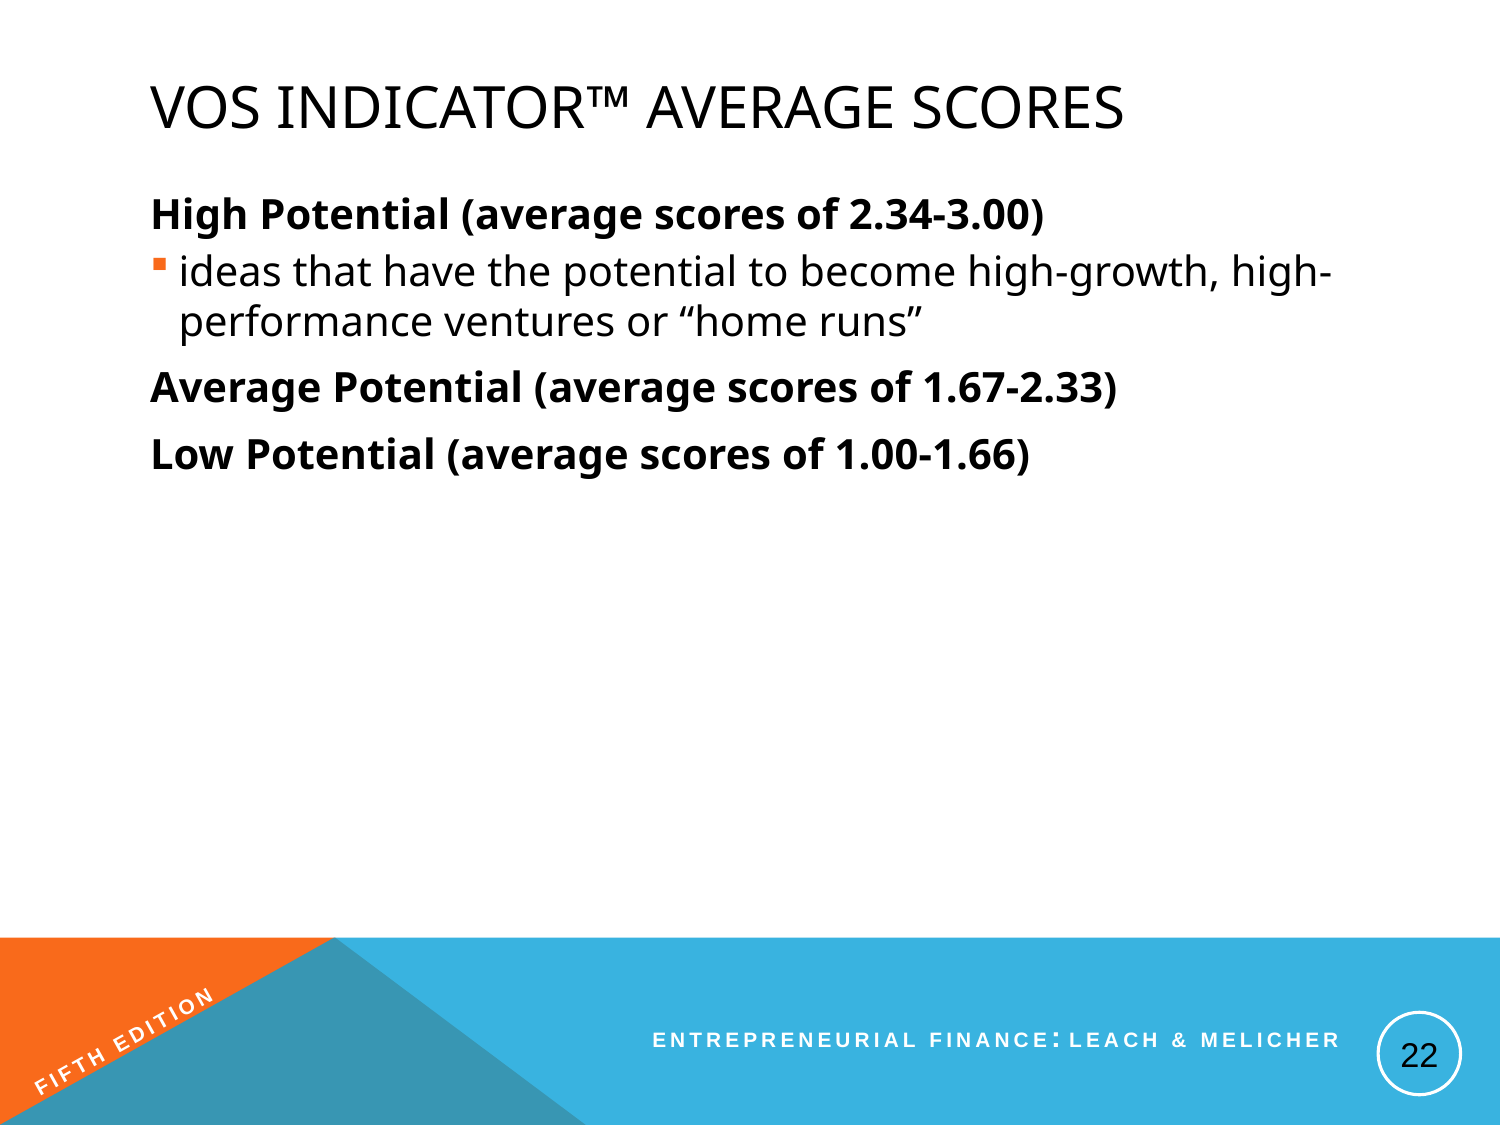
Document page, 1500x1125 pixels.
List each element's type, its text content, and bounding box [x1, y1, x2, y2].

list High Potential (average scores of 2.34-3.00) ideas that have the potential to become high-growth, high-performance ventures or “home runs” Average Potential (average scores of 1.67-2.33) Low Potential (average scores of 1.00-1.66) [135, 180, 1369, 768]
slide_number 22 [1376, 1010, 1463, 1097]
title VOS Indicator™ Average Scores [135, 60, 1369, 150]
